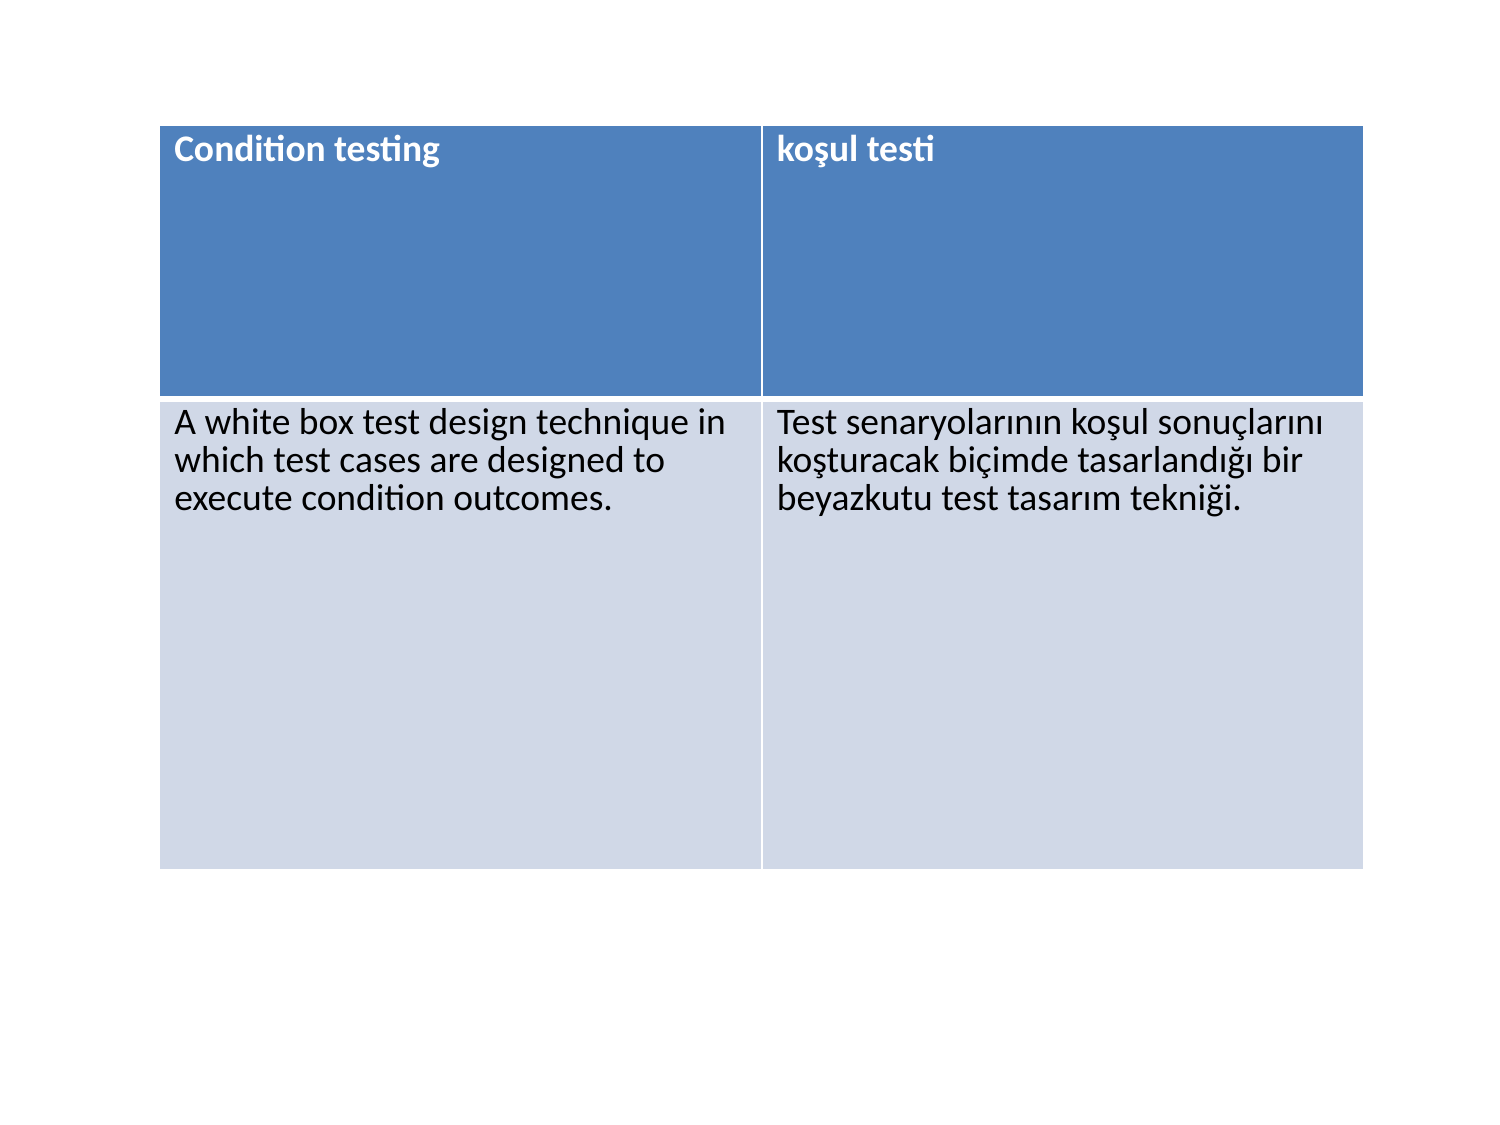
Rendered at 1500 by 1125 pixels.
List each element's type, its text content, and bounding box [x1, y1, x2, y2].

table_cell A white box test design technique in which test cases are designed to execute condition outcomes. [160, 402, 761, 869]
table_header koşul testi [763, 126, 1363, 396]
table_cell Test senaryolarının koşul sonuçlarını koşturacak biçimde tasarlandığı bir beyazkutu test tasarım tekniği. [763, 402, 1363, 869]
table_header Condition testing [160, 126, 761, 396]
